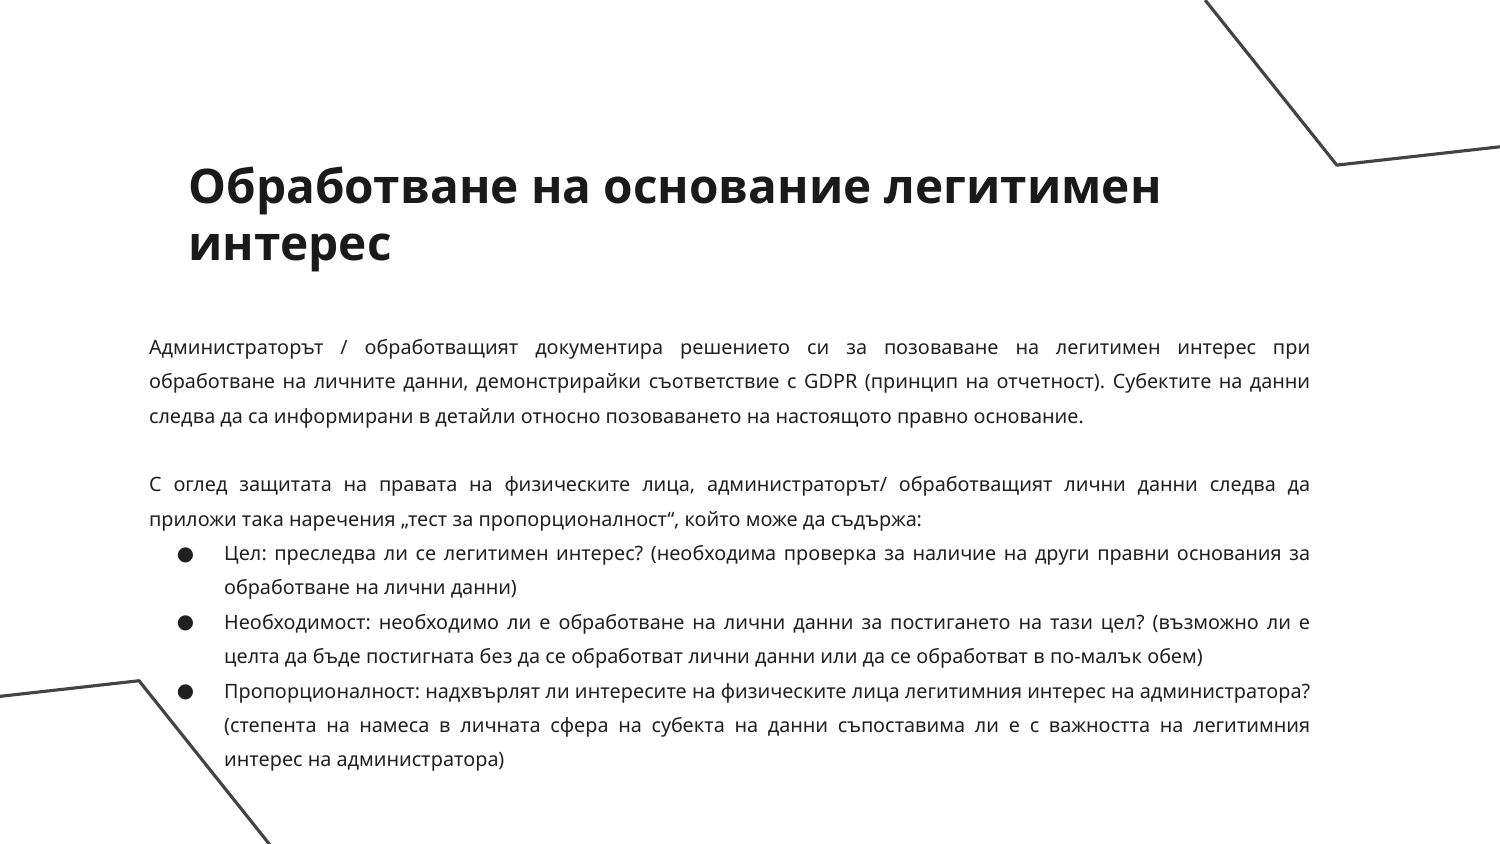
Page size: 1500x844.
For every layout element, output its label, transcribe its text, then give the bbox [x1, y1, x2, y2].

text_box Администраторът / обработващият документира решението си за позоваване на легитимен интерес при обработване на личните данни, демонстрирайки съответствие с GDPR (принцип на отчетност). Субектите на данни следва да са информирани в детайли относно позоваването на настоящото правно основание. С оглед защитата на правата на физическите лица, администраторът/ обработващият лични данни следва да приложи така наречения „тест за пропорционалност“, който може да съдържа: Цел: преследва ли се легитимен интерес? (необходима проверка за наличие на други правни основания за обработване на лични данни) Необходимост: необходимо ли е обработване на лични данни за постигането на тази цел? (възможно ли е целта да бъде постигната без да се обработват лични данни или да се обработват в по-малък обем) Пропорционалност: надхвърлят ли интересите на физическите лица легитимния интерес на администратора? (степента на намеса в личната сфера на субекта на данни съпоставима ли е с важността на легитимния интерес на администратора) [135, 368, 1325, 777]
title Обработване на основание легитимен интерес [175, 148, 1206, 277]
